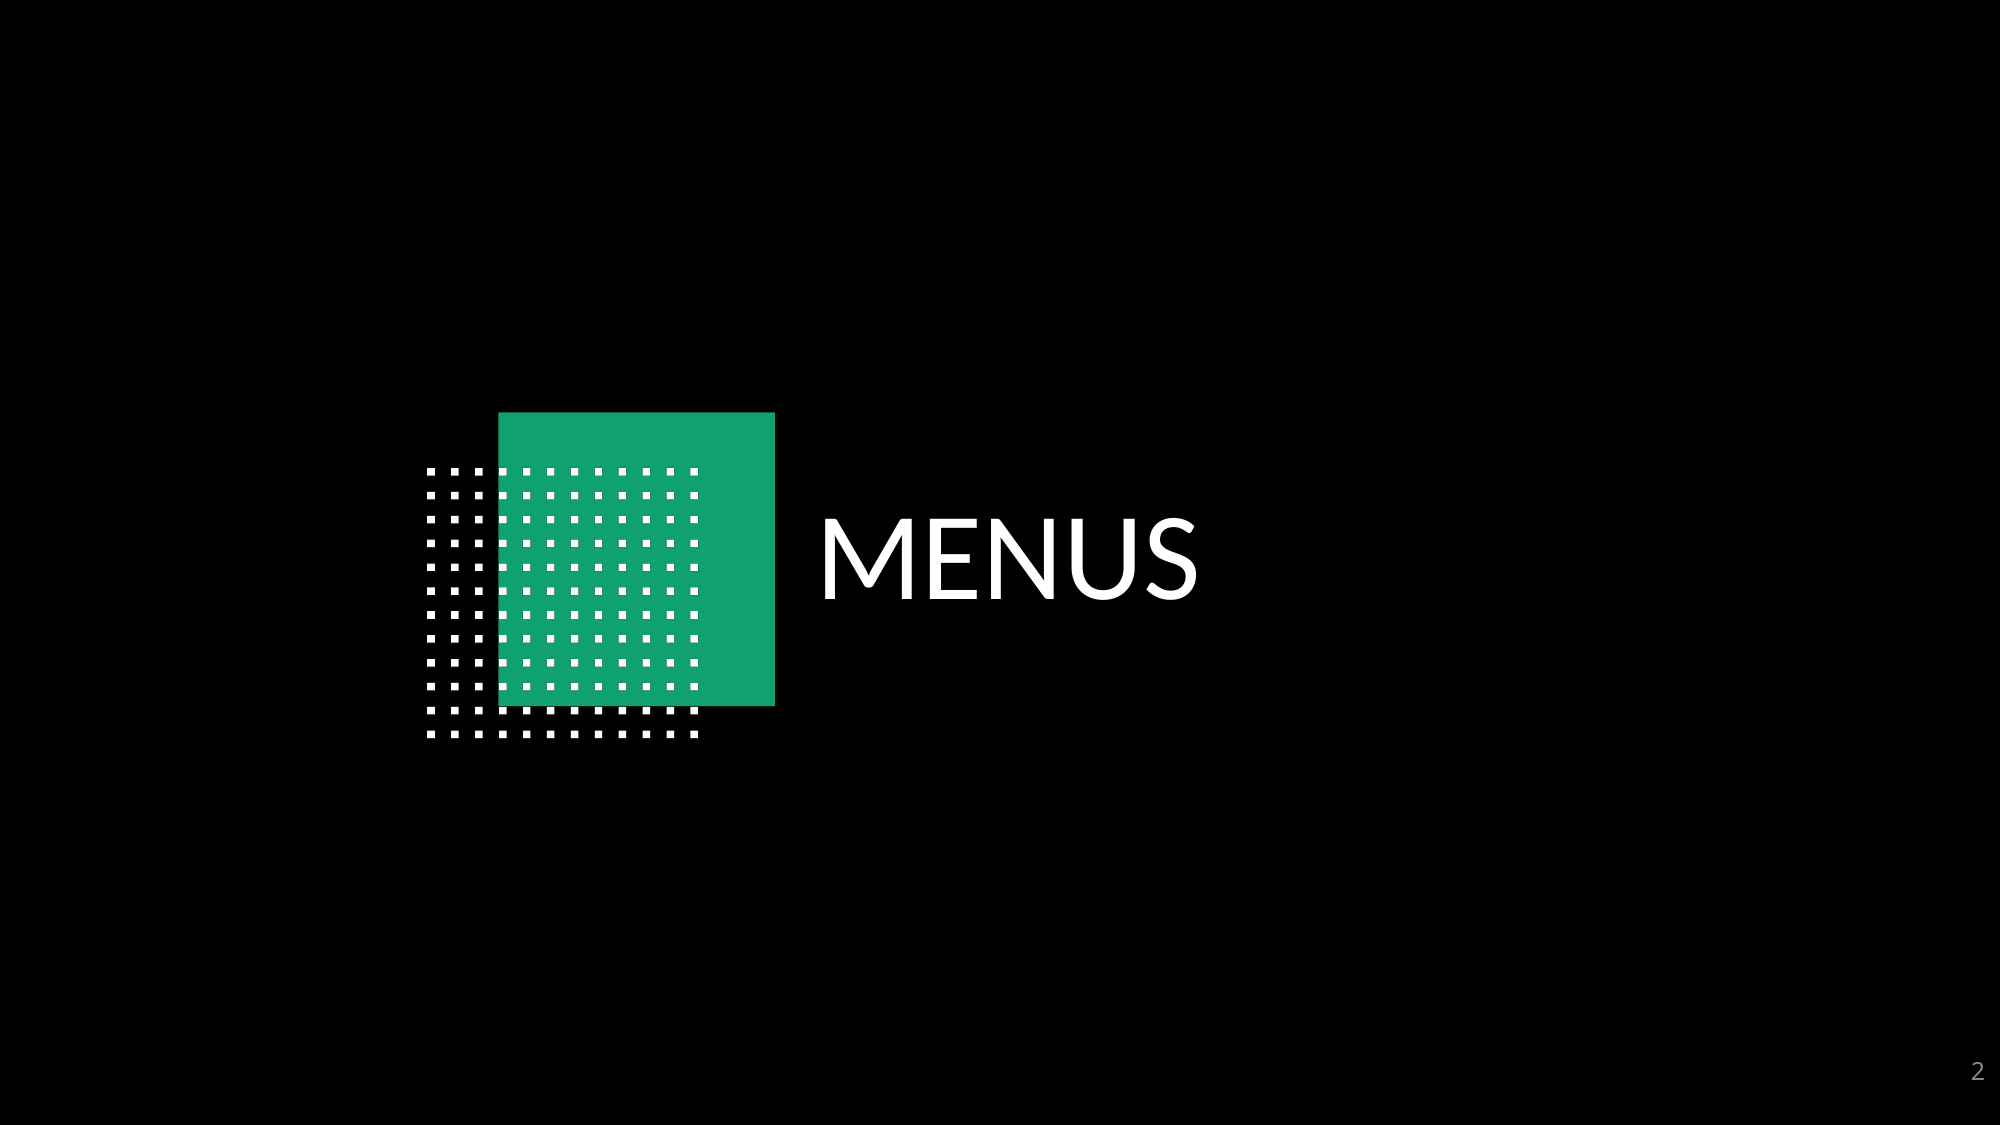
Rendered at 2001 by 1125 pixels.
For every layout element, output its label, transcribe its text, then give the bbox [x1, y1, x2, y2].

slide_number 2 [1650, 1042, 2000, 1103]
title MENUS [800, 412, 1750, 707]
picture [371, 412, 754, 794]
